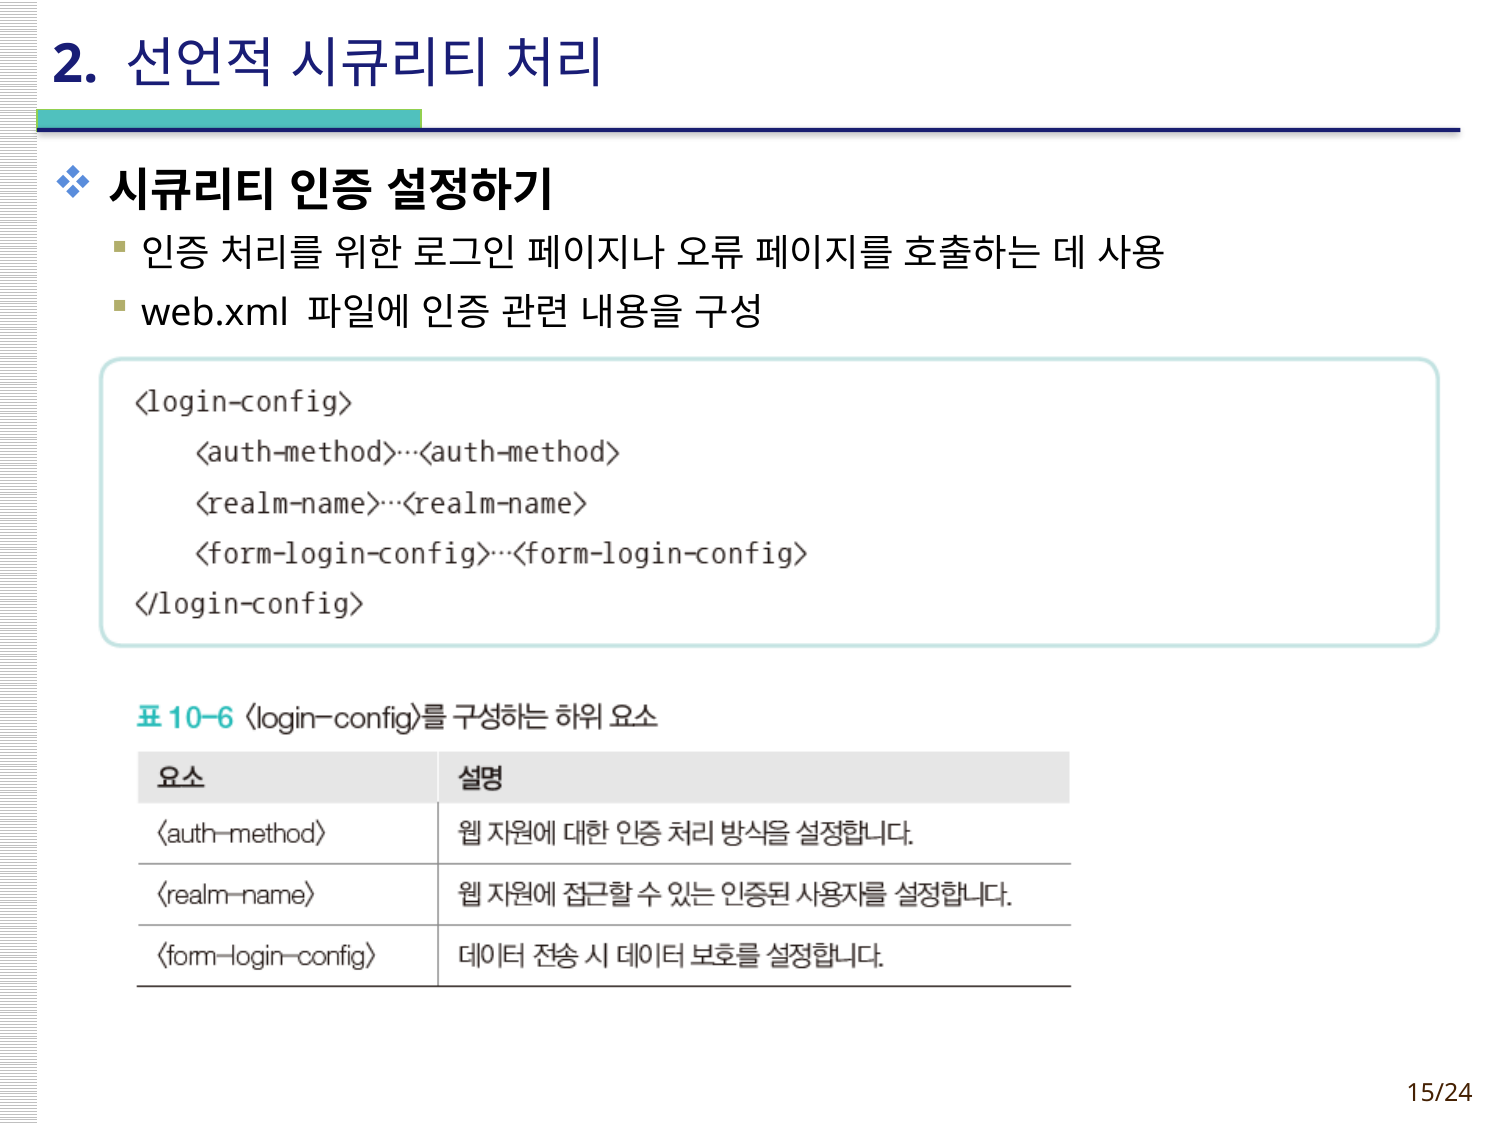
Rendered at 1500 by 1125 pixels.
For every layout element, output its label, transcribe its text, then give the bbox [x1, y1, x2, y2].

list 시큐리티 인증 설정하기 인증 처리를 위한 로그인 페이지나 오류 페이지를 호출하는 데 사용 web.xml 파일에 인증 관련 내용을 구성 [37, 152, 1463, 1091]
title 2. 선언적 시큐리티 처리 [37, 13, 1278, 109]
picture [123, 697, 1087, 1003]
picture [88, 349, 1449, 654]
